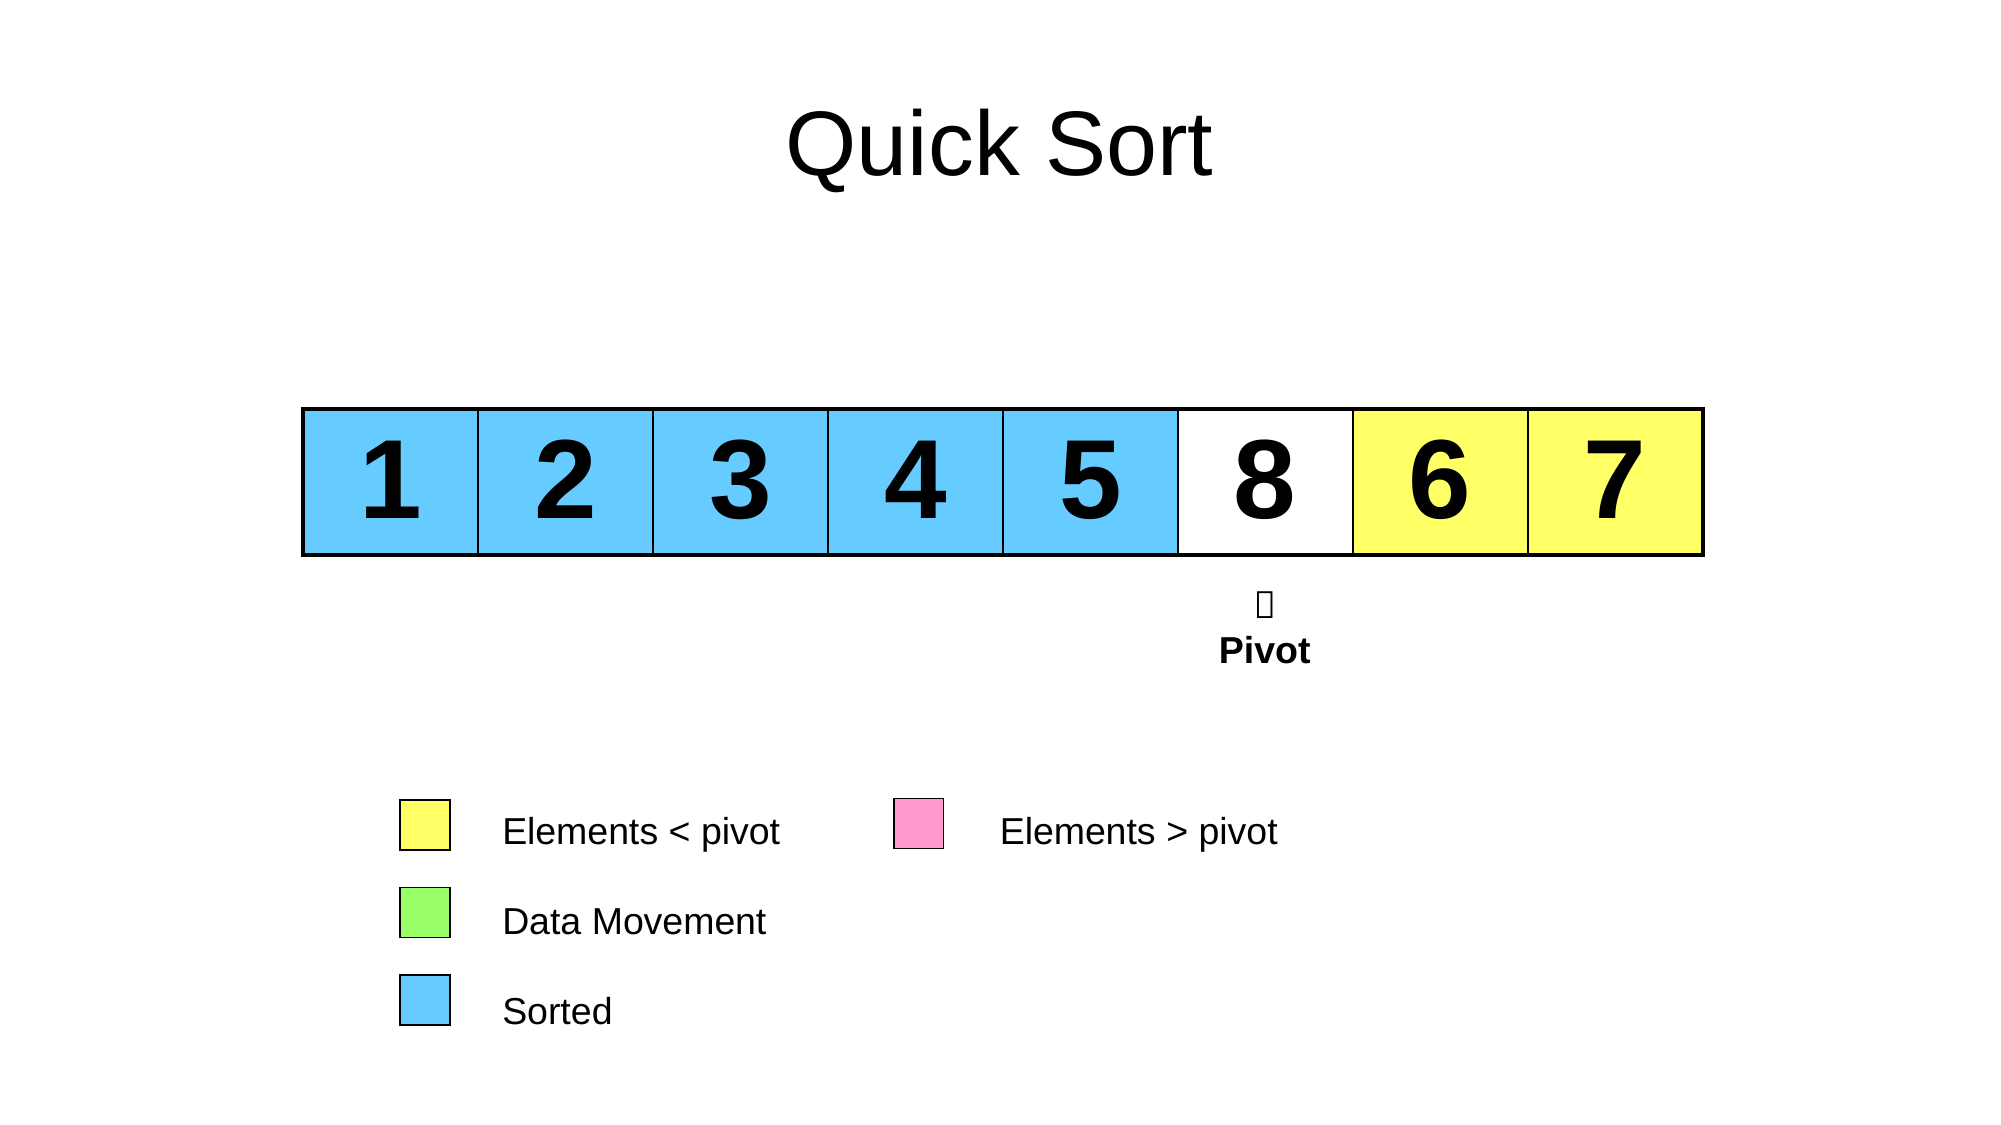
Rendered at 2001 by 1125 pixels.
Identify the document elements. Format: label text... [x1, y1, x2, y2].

text_box [399, 800, 450, 850]
text_box Elements < pivot Elements > pivot Data Movement Sorted [487, 799, 1402, 1040]
title Quick Sort [99, 45, 1900, 233]
table_header 3 [654, 411, 827, 553]
table_header 4 [829, 411, 1002, 553]
table_header 6 [1354, 411, 1527, 553]
table_header 7 [1529, 411, 1701, 553]
table_header 8 [1179, 411, 1352, 553]
text_box [399, 887, 450, 938]
text_box [893, 798, 944, 849]
text_box  Pivot [1204, 574, 1326, 679]
text_box [399, 975, 450, 1025]
table_header 2 [479, 411, 652, 553]
table_header 5 [1004, 411, 1177, 553]
table_header 1 [305, 411, 477, 553]
